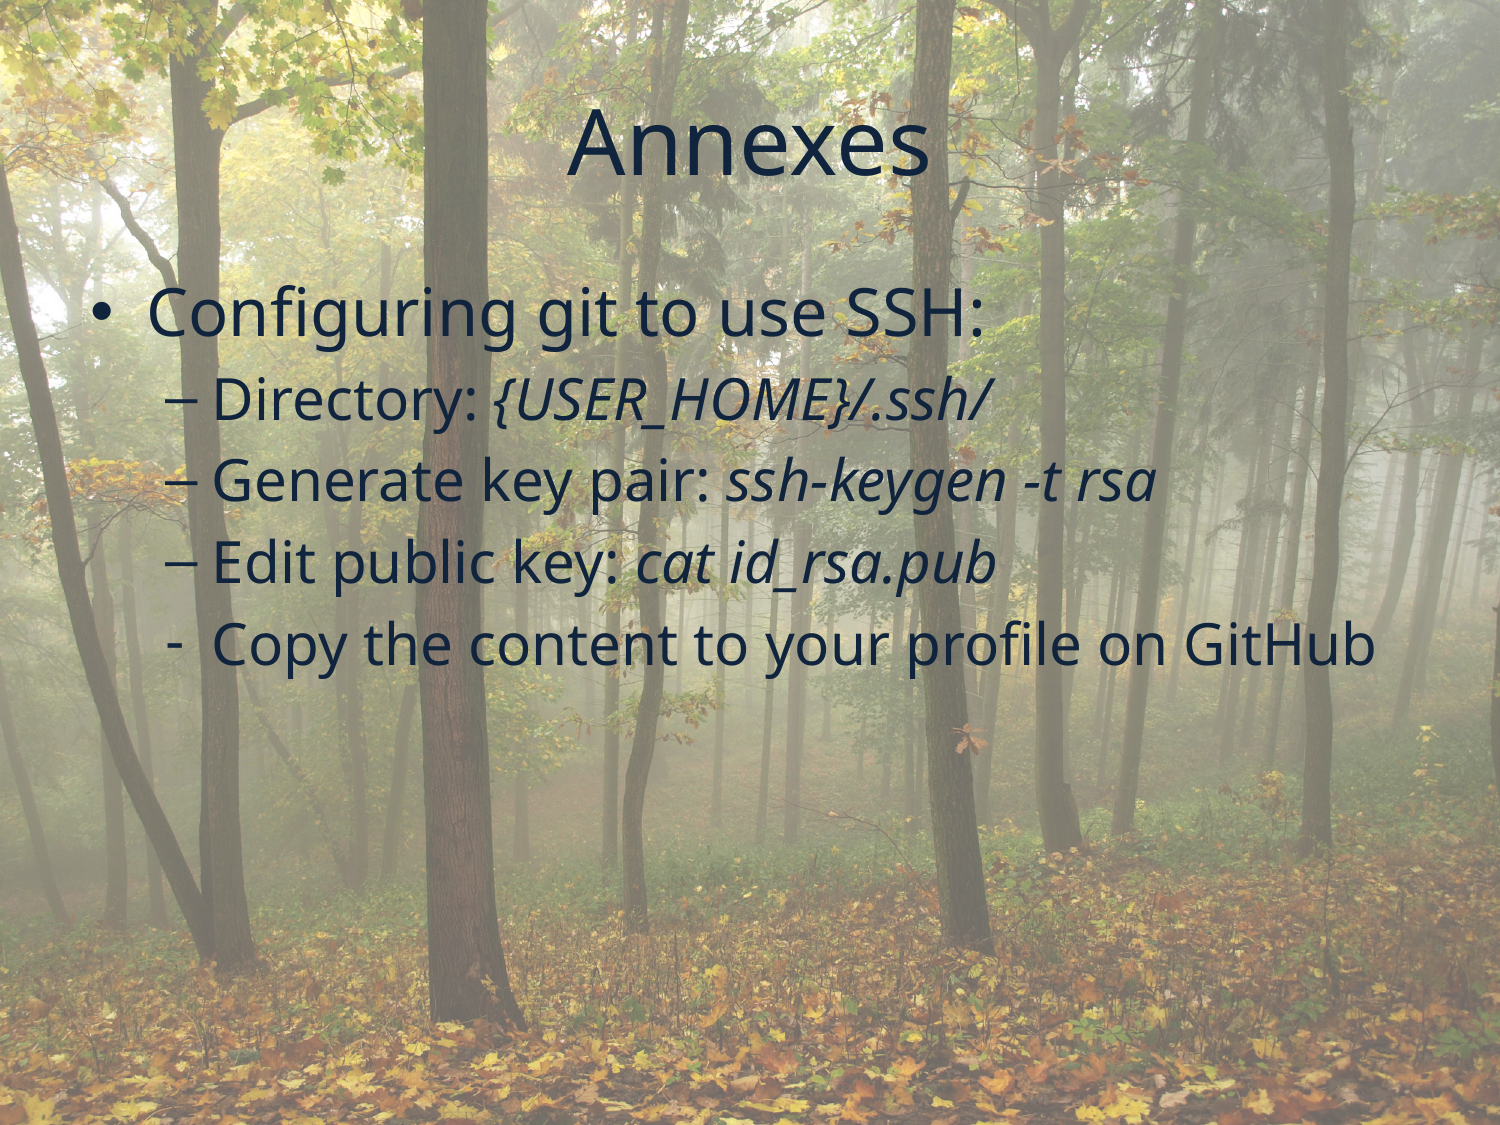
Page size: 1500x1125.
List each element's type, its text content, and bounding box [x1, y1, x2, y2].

list Configuring git to use SSH: Directory: {USER_HOME}/.ssh/ Generate key pair: ssh-keygen -t rsa Edit public key: cat id_rsa.pub Copy the content to your profile on GitHub [75, 262, 1425, 1005]
title Annexes [75, 45, 1425, 233]
